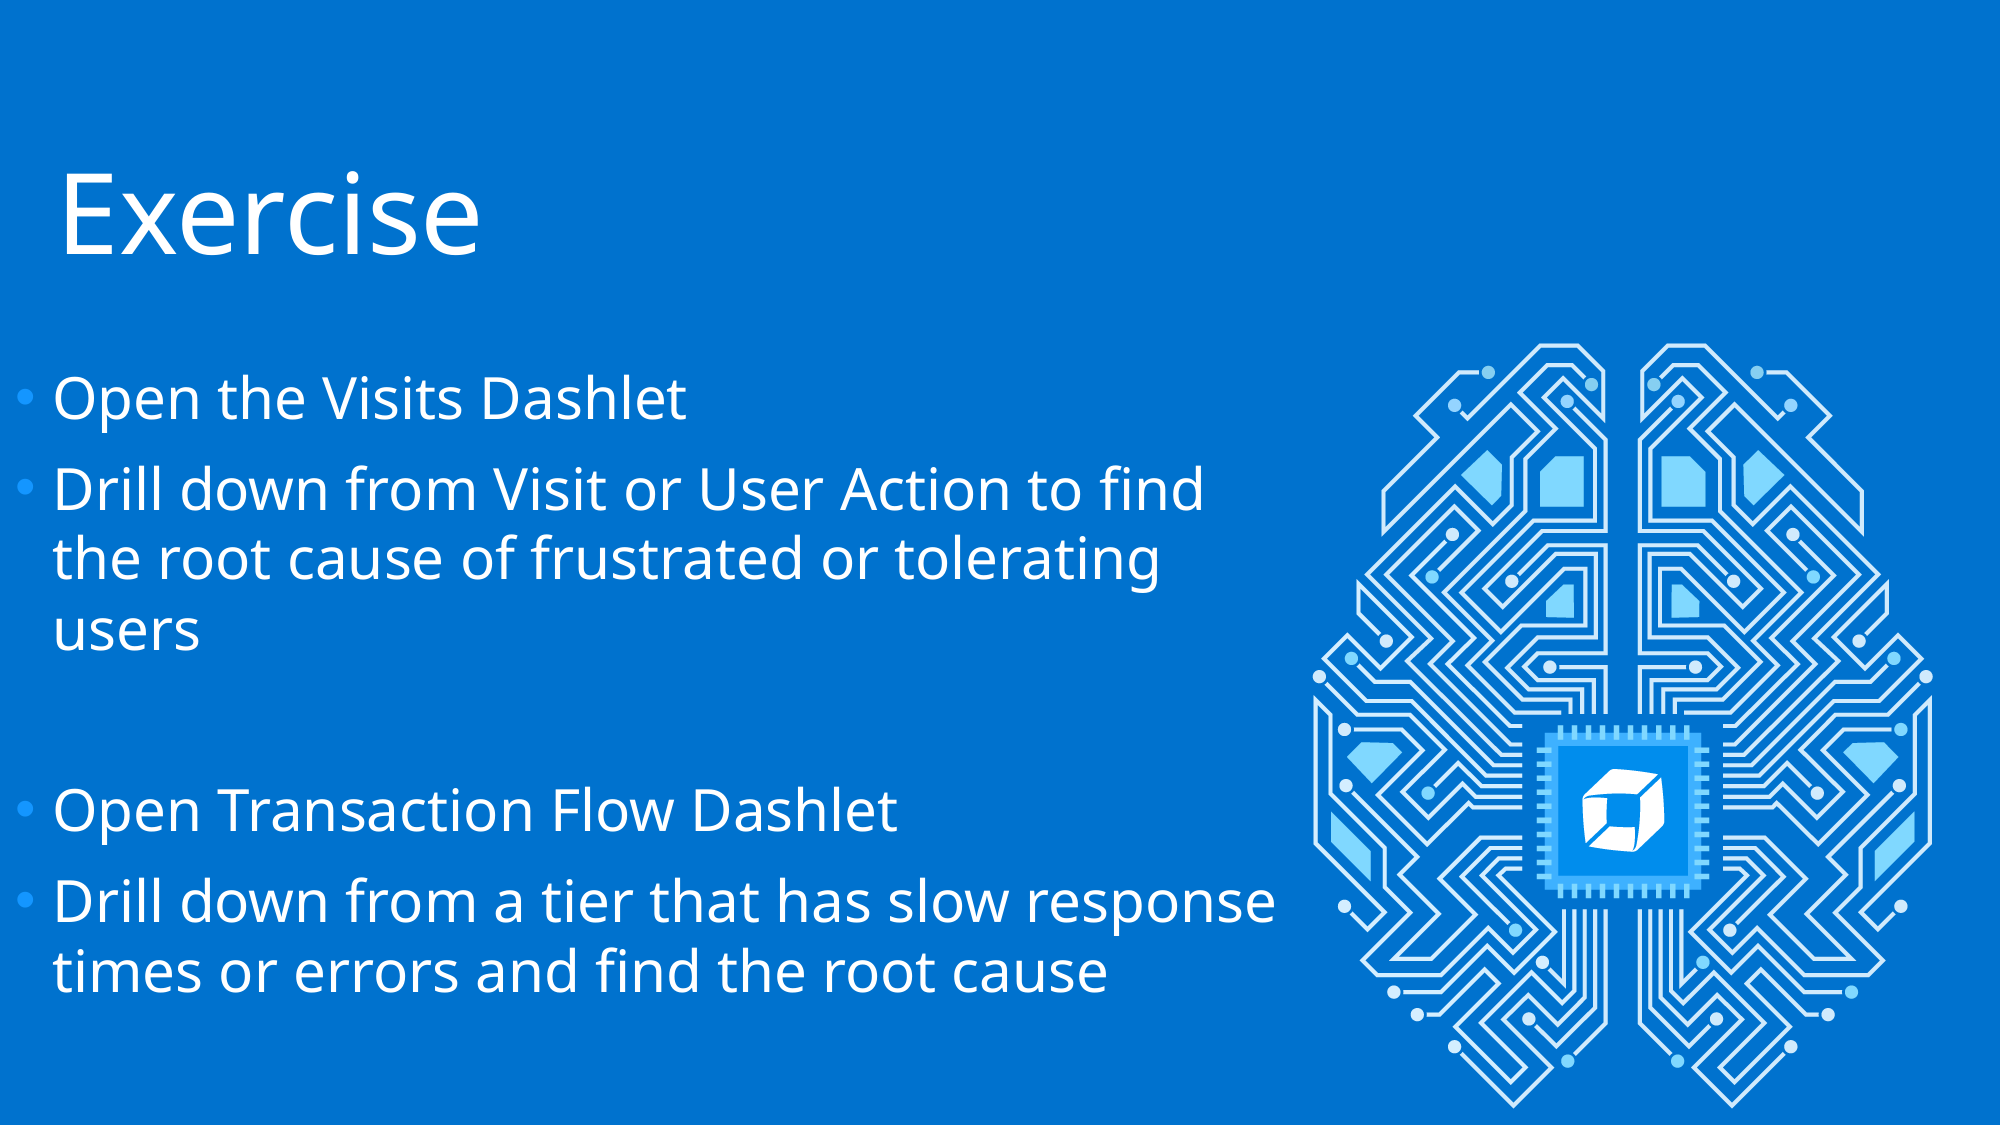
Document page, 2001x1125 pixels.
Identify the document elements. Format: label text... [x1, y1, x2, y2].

picture [1242, 279, 2000, 1125]
title Exercise [41, 149, 1089, 265]
list Open the Visits Dashlet Drill down from Visit or User Action to find the root cause of frustrated or tolerating users Open Transaction Flow Dashlet Drill down from a tier that has slow response times or errors and find the root cause [0, 353, 1300, 1068]
